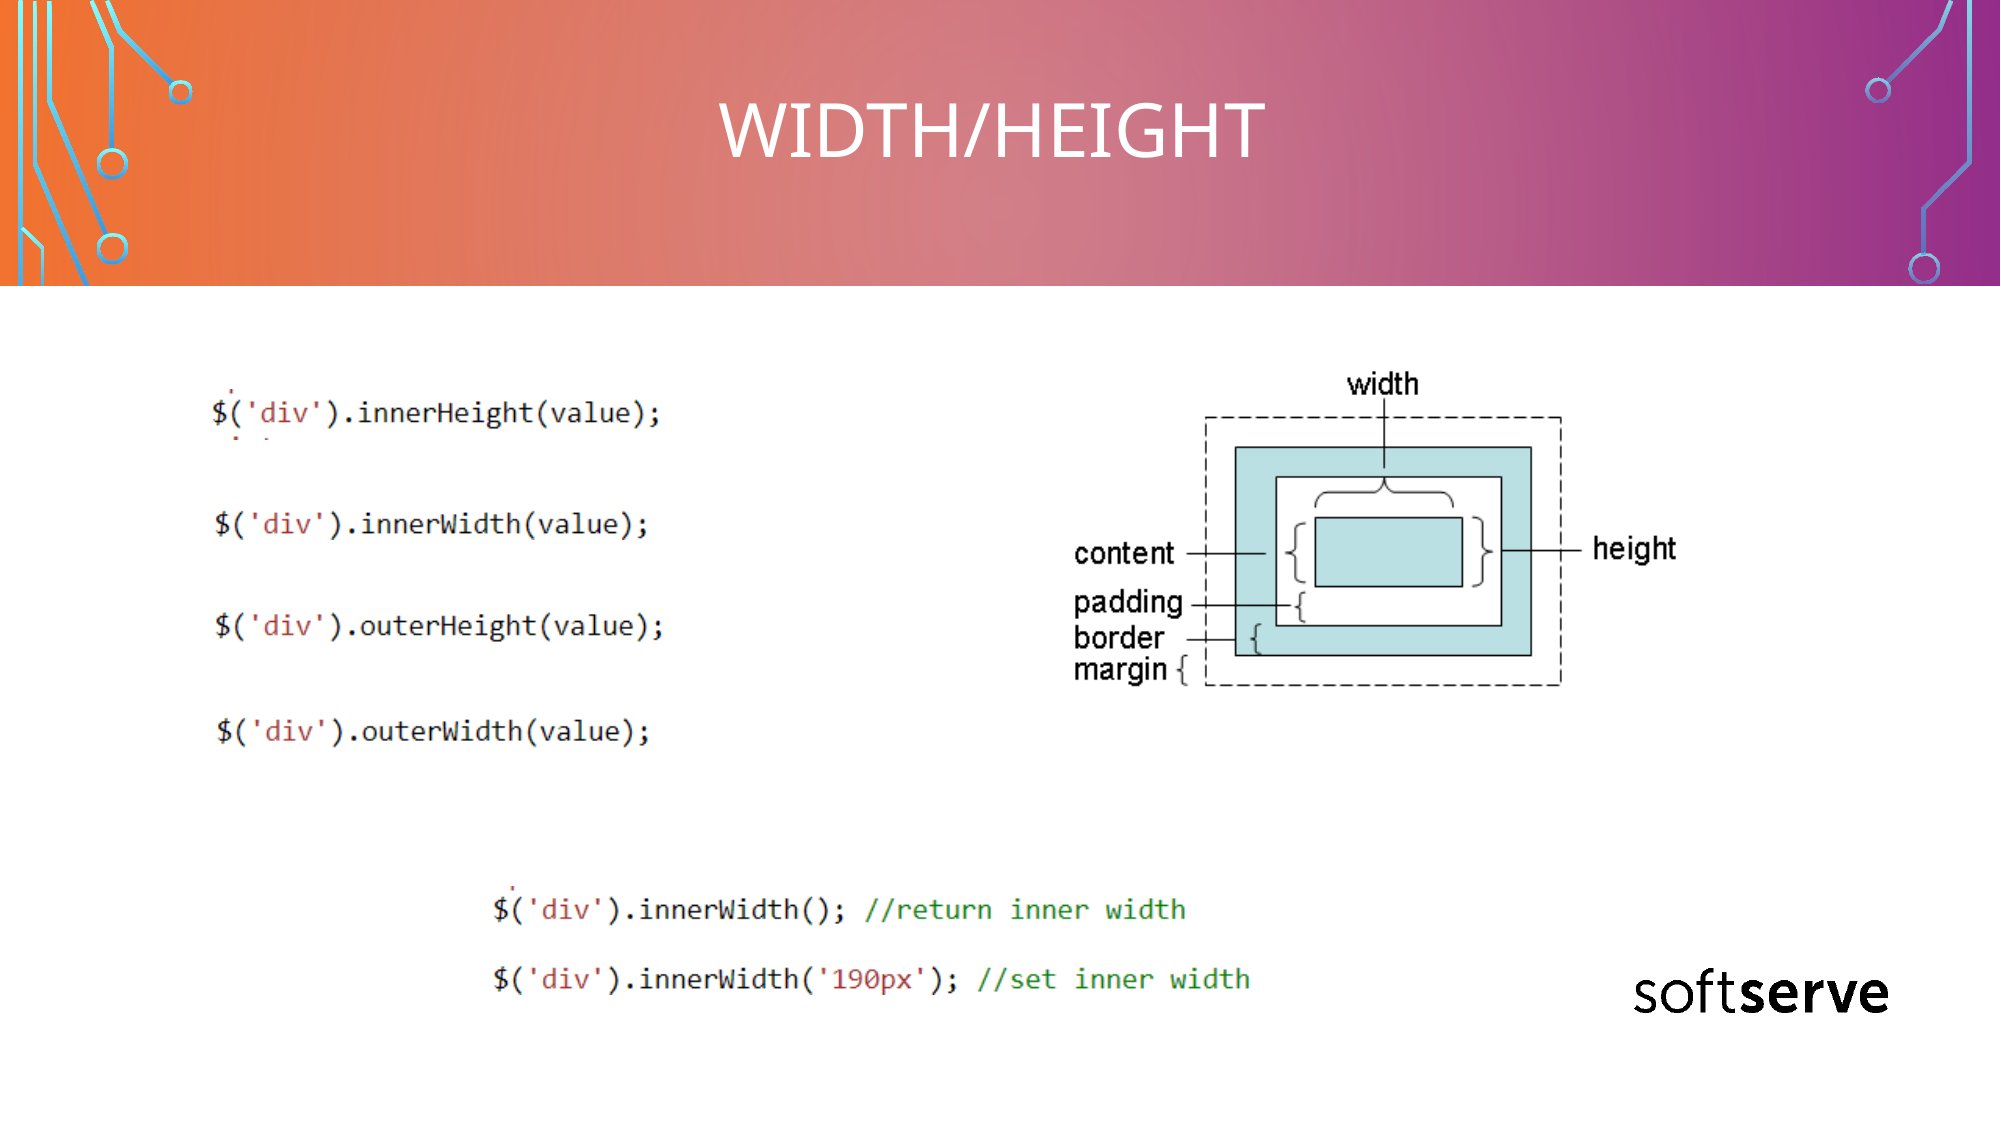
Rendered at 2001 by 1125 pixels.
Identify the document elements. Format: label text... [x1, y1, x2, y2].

picture [192, 704, 680, 749]
picture [194, 605, 680, 646]
title Width/height [112, 76, 1888, 190]
picture [467, 886, 1278, 995]
picture [194, 389, 697, 441]
picture [1634, 968, 1888, 1013]
picture [1059, 359, 1687, 702]
picture [204, 505, 668, 541]
